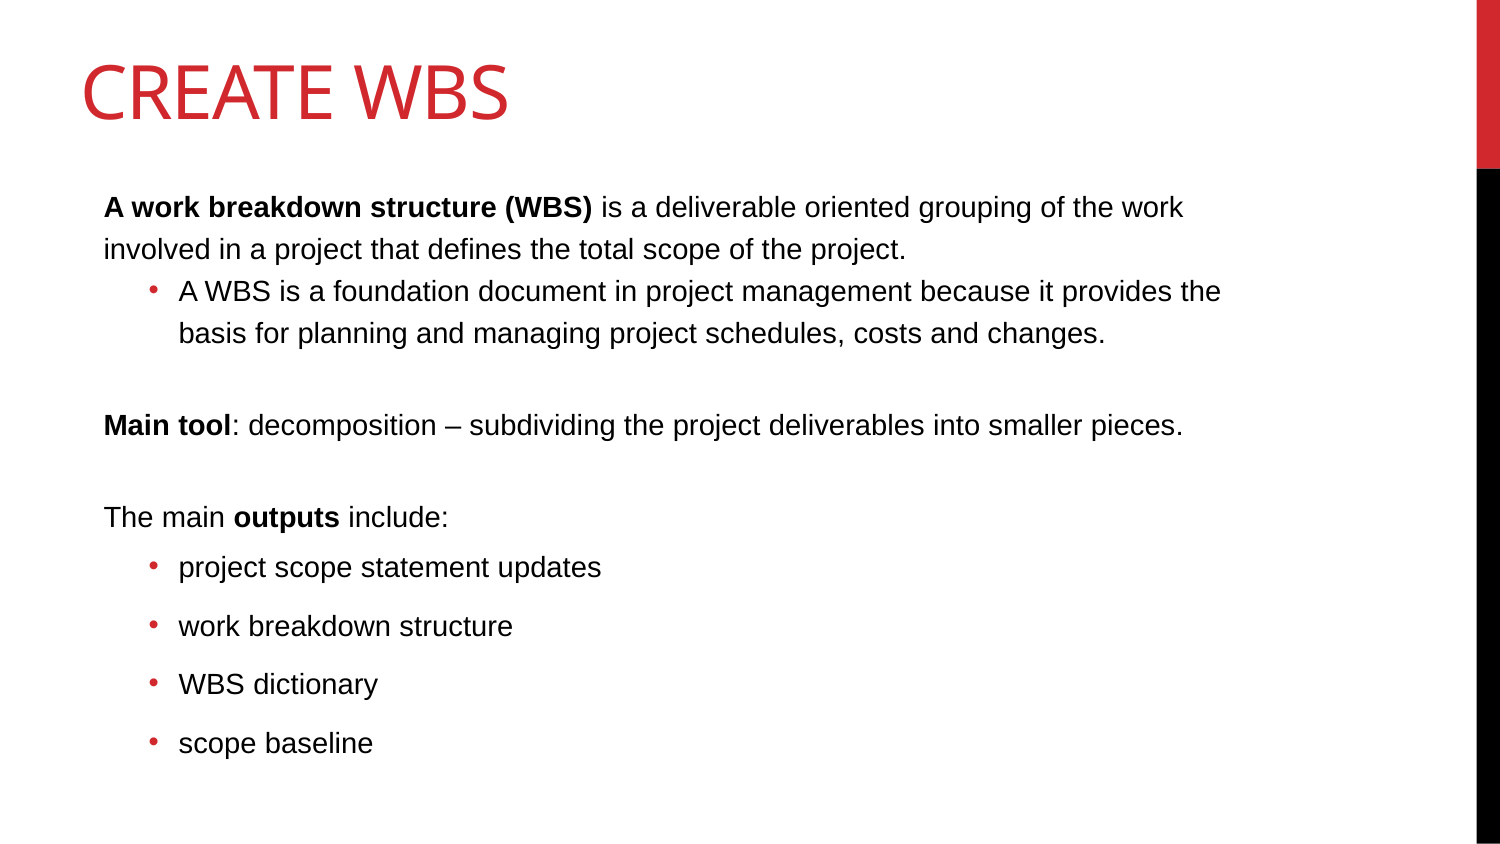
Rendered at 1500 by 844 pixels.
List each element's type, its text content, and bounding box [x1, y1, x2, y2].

title Create WBS [64, 0, 1015, 142]
list A work breakdown structure (WBS) is a deliverable oriented grouping of the work involved in a project that defines the total scope of the project. A WBS is a foundation document in project management because it provides the basis for planning and managing project schedules, costs and changes. Main tool: decomposition – subdividing the project deliverables into smaller pieces. The main outputs include: project scope statement updates work breakdown structure WBS dictionary scope baseline [88, 173, 1270, 786]
